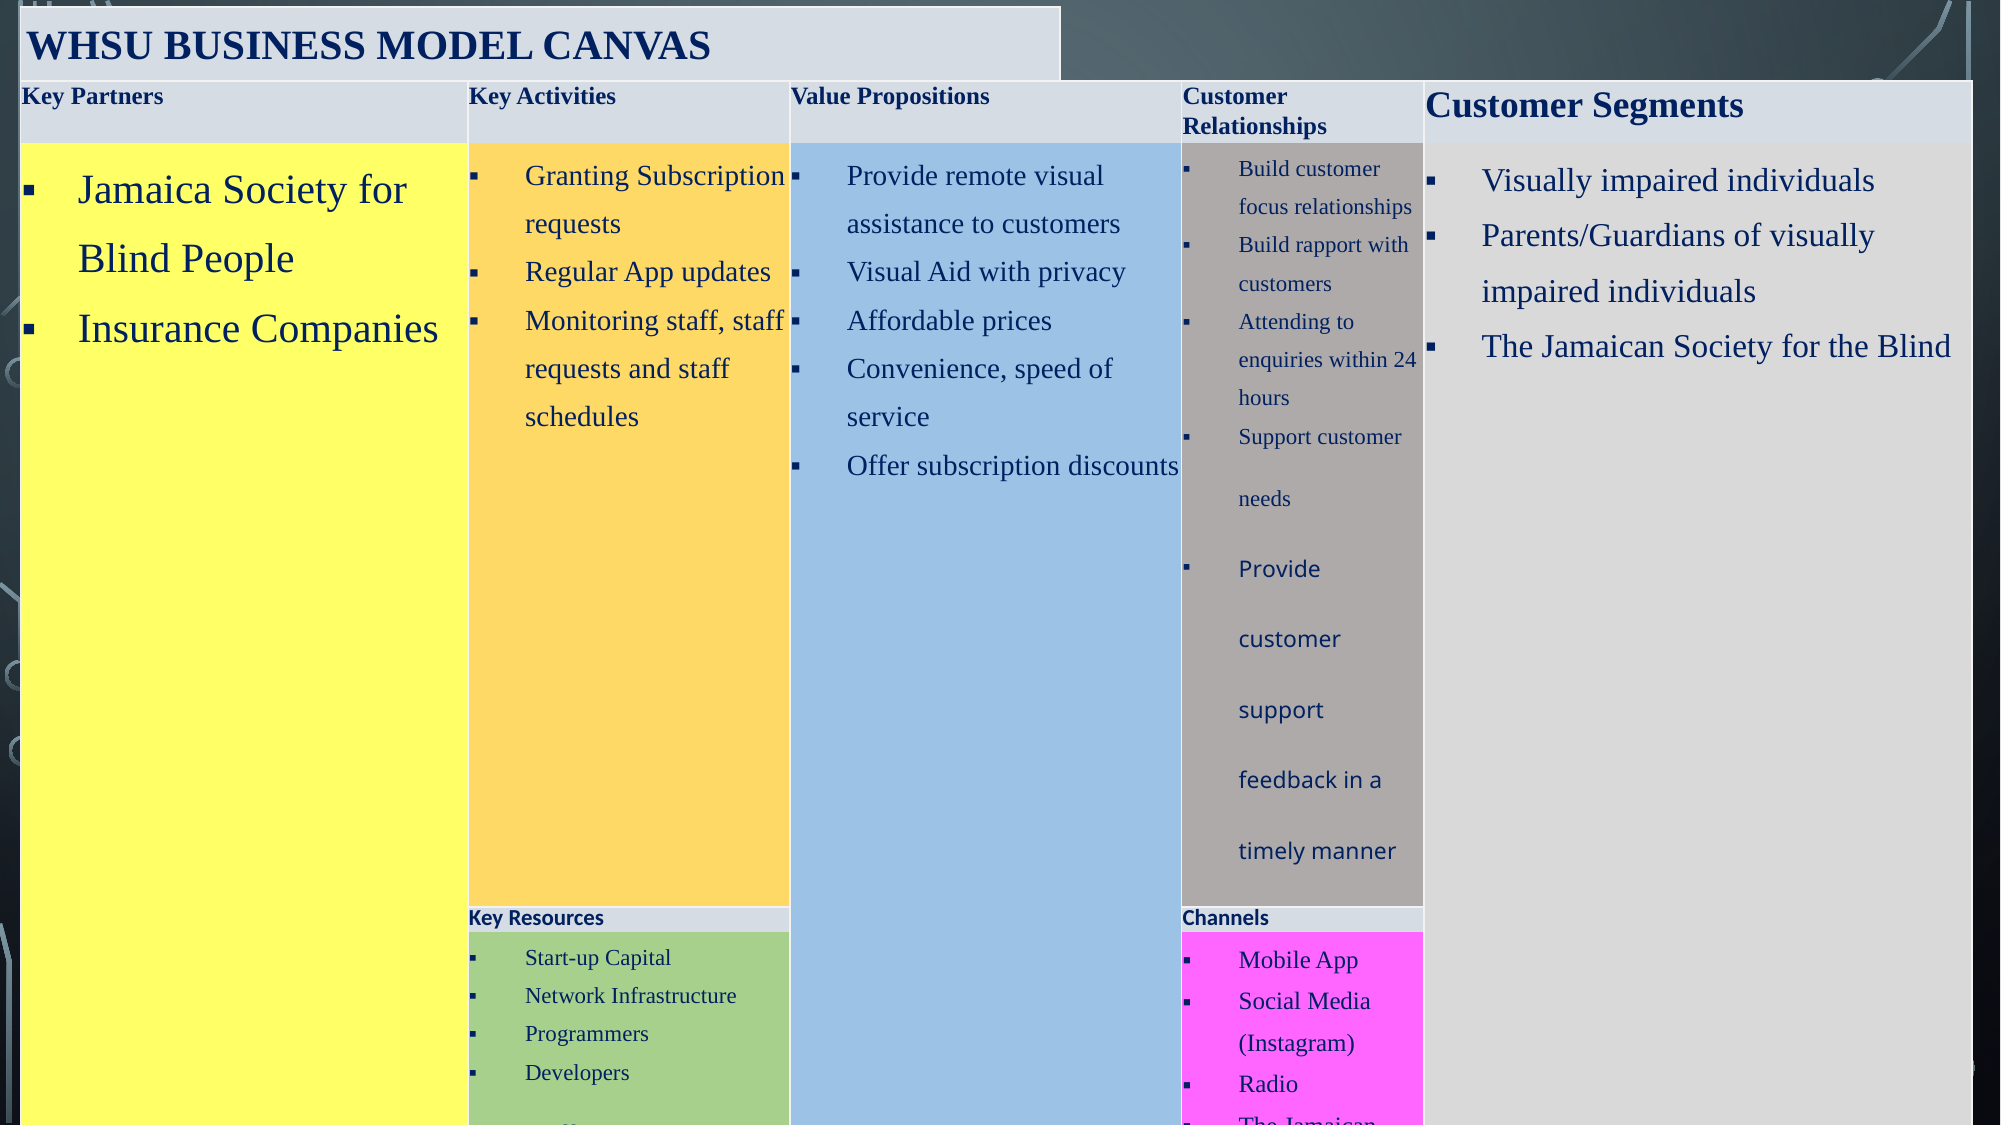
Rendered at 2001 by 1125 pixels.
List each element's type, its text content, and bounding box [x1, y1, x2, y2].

table_header WHSU BUSINESS MODEL CANVAS [21, 8, 1059, 80]
table_cell Value Propositions [791, 82, 1181, 143]
table_header [1061, 7, 1972, 80]
table_cell Start-up Capital Network Infrastructure Programmers Developers Staff [469, 932, 789, 1125]
table_cell Key Activities [469, 82, 789, 143]
table_cell Visually impaired individuals Parents/Guardians of visually impaired individuals The Jamaican Society for the Blind [1425, 143, 1971, 1125]
table_cell Key Resources [469, 908, 789, 932]
table_cell Build customer focus relationships Build rapport with customers Attending to enquiries within 24 hours Support customer needs Provide customer support feedback in a timely manner [1182, 143, 1423, 906]
table_cell Customer Relationships [1182, 82, 1423, 143]
table_cell Jamaica Society for Blind People Insurance Companies [21, 143, 467, 1125]
table_cell Customer Segments [1425, 82, 1971, 143]
table_cell Key Partners [21, 82, 467, 143]
table_cell Granting Subscription requests Regular App updates Monitoring staff, staff requests and staff schedules [469, 143, 789, 906]
table_cell Channels [1182, 908, 1423, 932]
table_cell Provide remote visual assistance to customers Visual Aid with privacy Affordable prices Convenience, speed of service Offer subscription discounts [791, 143, 1181, 1125]
table_cell Mobile App Social Media (Instagram) Radio The Jamaican Society for the Blind [1182, 932, 1423, 1125]
